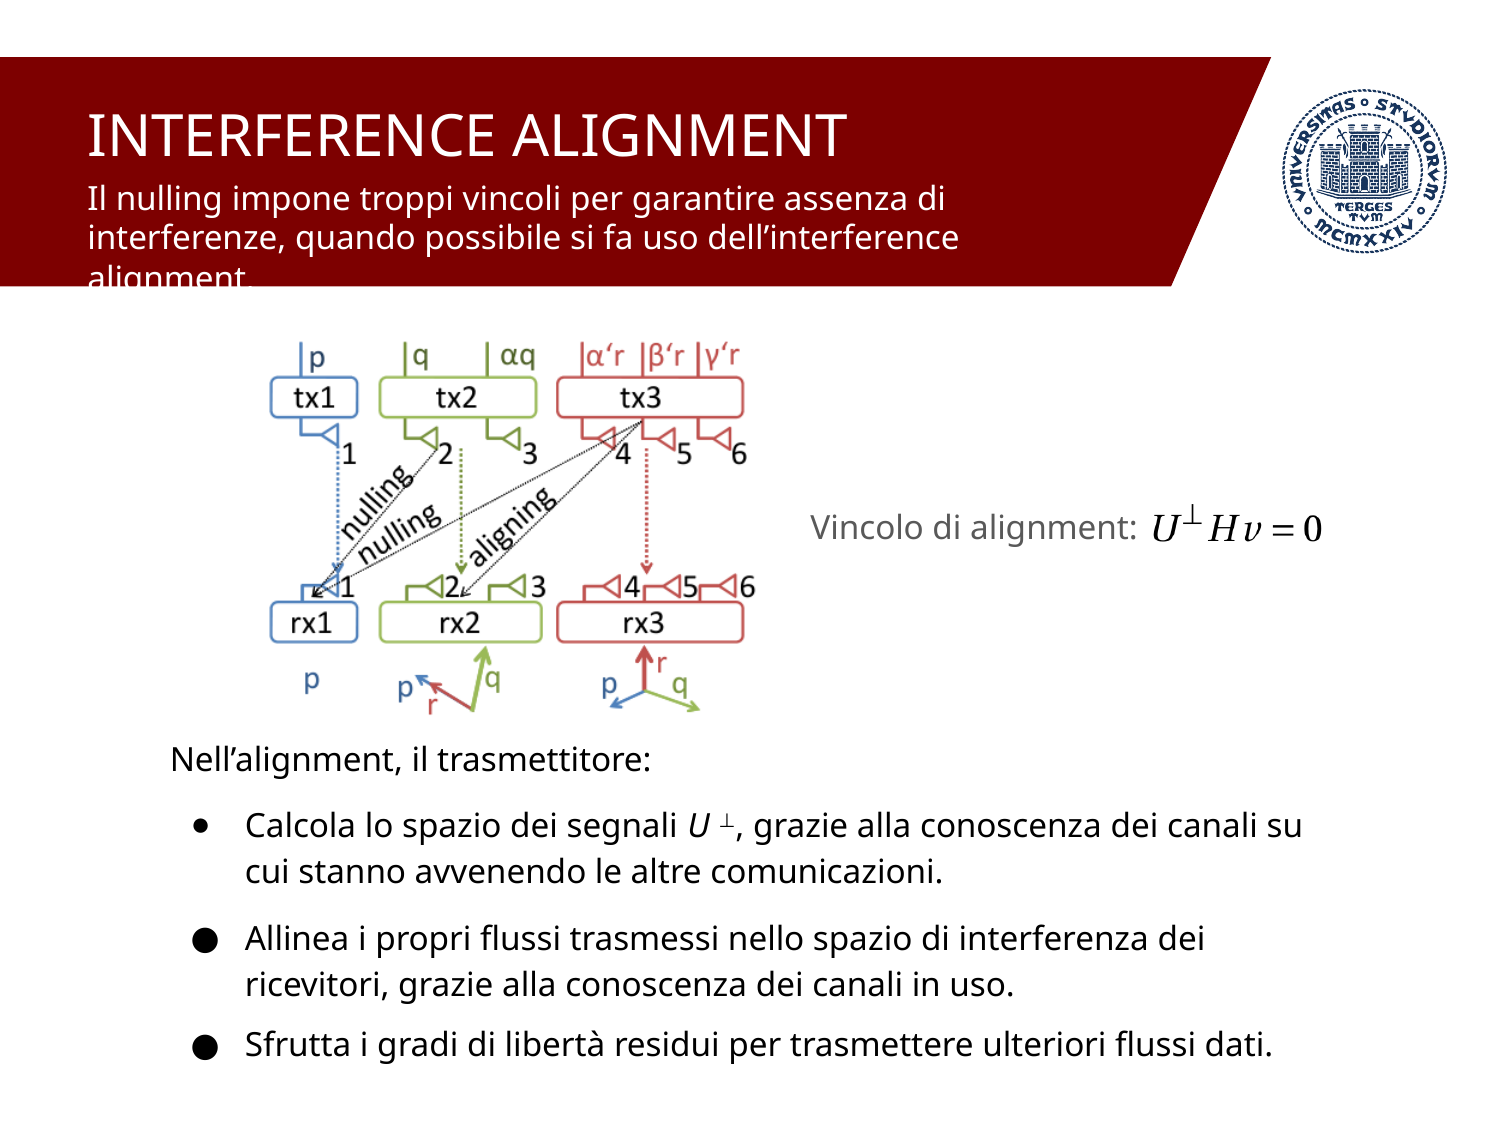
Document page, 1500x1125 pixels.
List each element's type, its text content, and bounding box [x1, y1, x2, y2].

picture [1142, 479, 1330, 569]
text_box [0, 57, 1272, 287]
picture [1270, 88, 1458, 255]
picture [237, 325, 771, 723]
text_box INTERFERENCE ALIGNMENT [72, 82, 1138, 161]
text_box Il nulling impone troppi vincoli per garantire assenza di interferenze, quando possibile si fa uso dell’interference alignment. [72, 161, 1138, 275]
text_box Vincolo di alignment: [795, 491, 1137, 546]
text_box Nell’alignment, il trasmettitore: Calcola lo spazio dei segnali U ⊥, grazie alla conoscenza dei canali su cui stanno avvenendo le altre comunicazioni. Allinea i propri flussi trasmessi nello spazio di interferenza dei ricevitori, grazie alla conoscenza dei canali in uso. Sfrutta i gradi di libertà residui per trasmettere ulteriori flussi dati. [154, 722, 1345, 1049]
